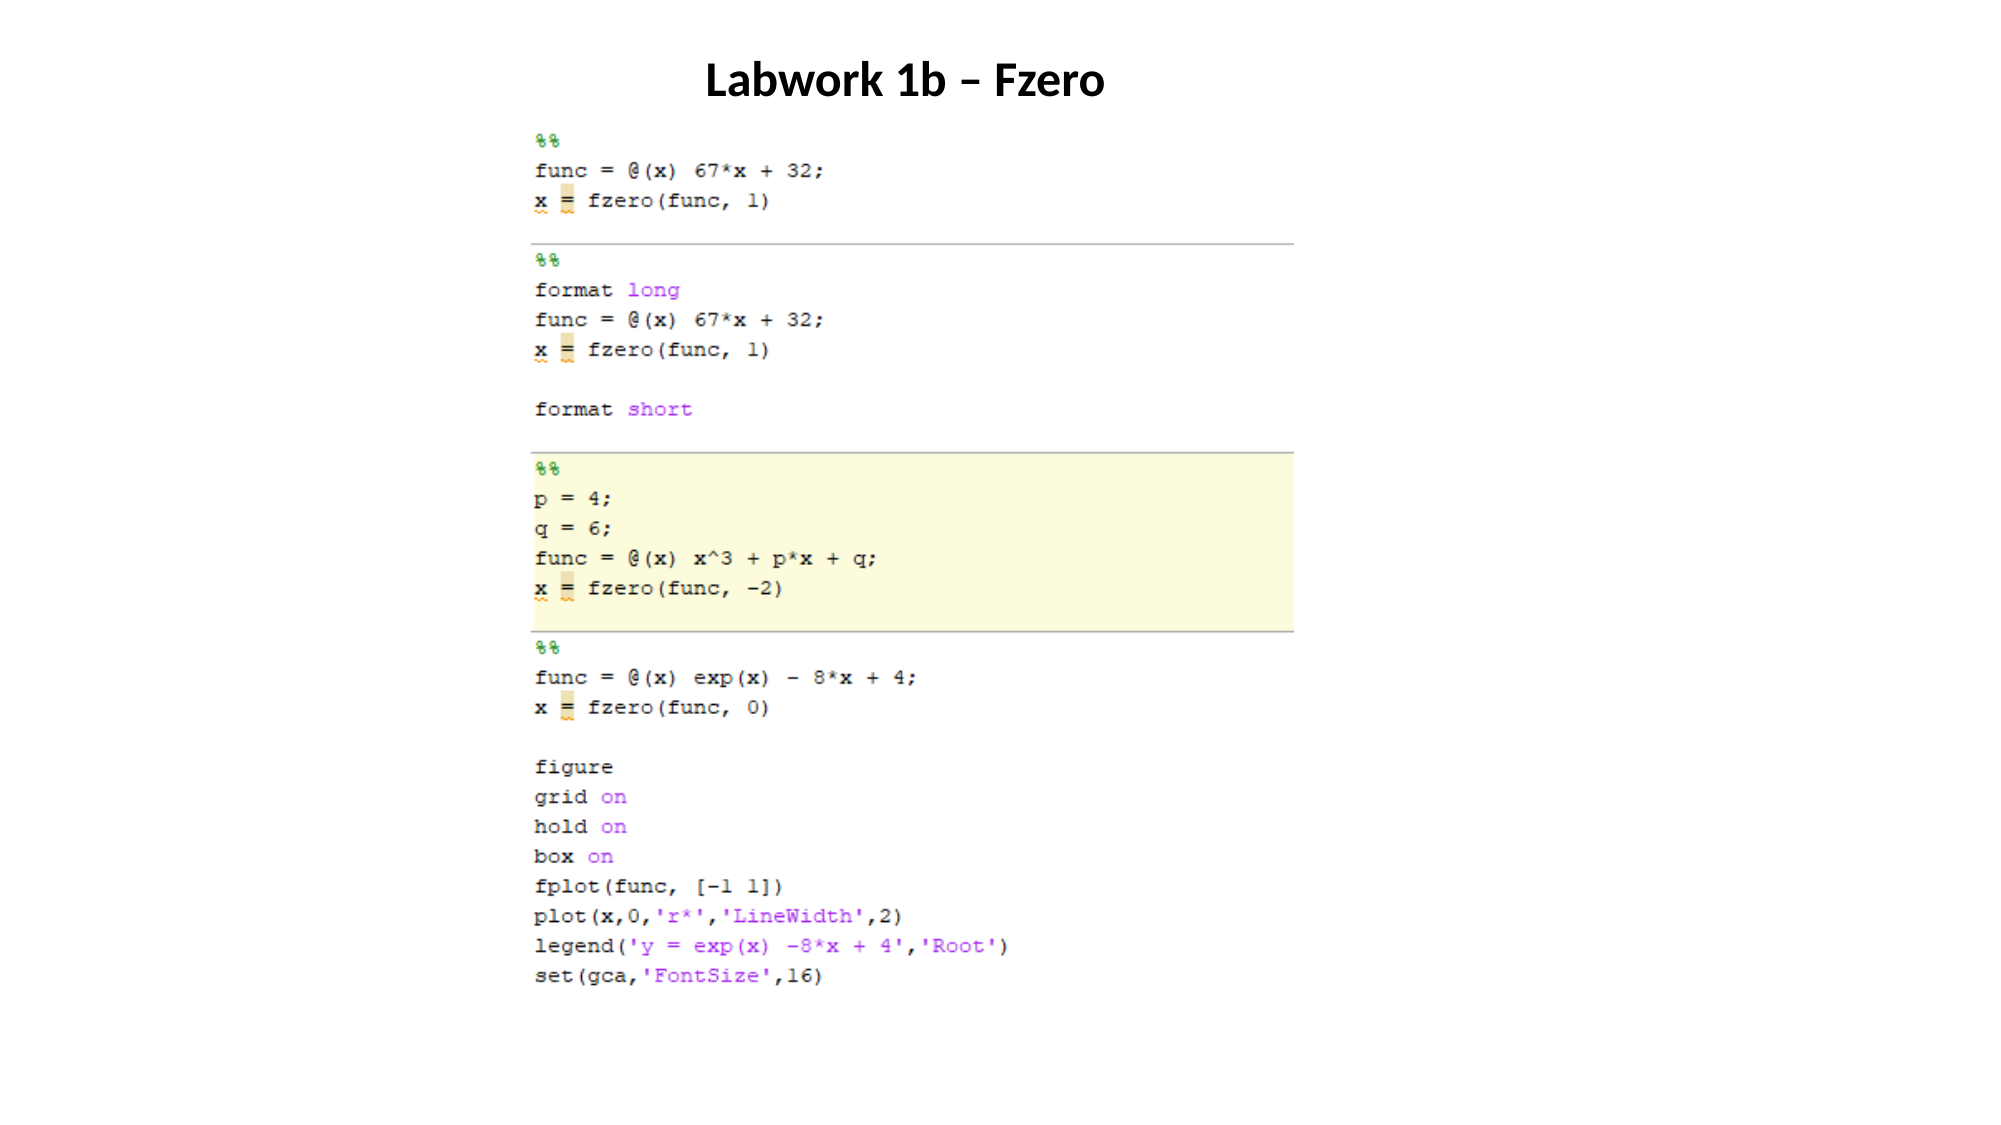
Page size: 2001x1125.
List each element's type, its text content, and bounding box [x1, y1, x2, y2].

picture [518, 126, 1294, 1027]
text_box Labwork 1b – Fzero [690, 39, 1121, 114]
